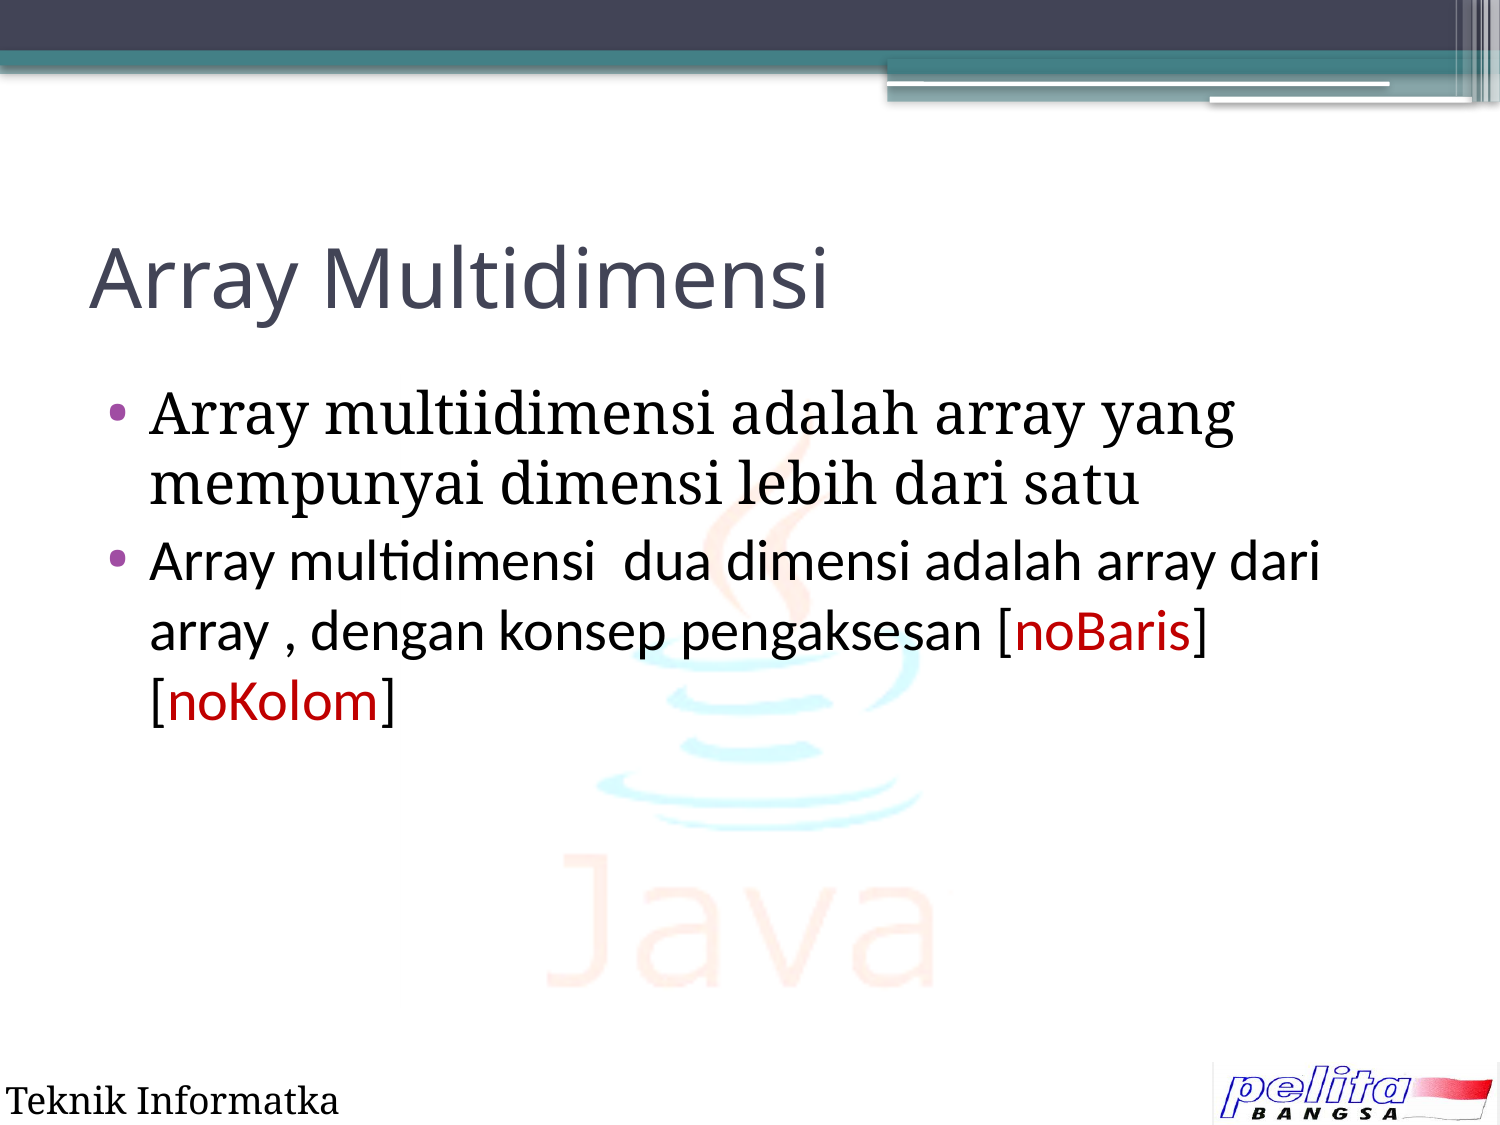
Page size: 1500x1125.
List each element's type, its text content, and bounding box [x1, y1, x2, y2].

title Array Multidimensi [75, 187, 1425, 363]
list Array multiidimensi adalah array yang mempunyai dimensi lebih dari satu Array multidimensi dua dimensi adalah array dari array , dengan konsep pengaksesan [noBaris][noKolom] [75, 368, 1425, 1079]
picture [1212, 1062, 1500, 1125]
